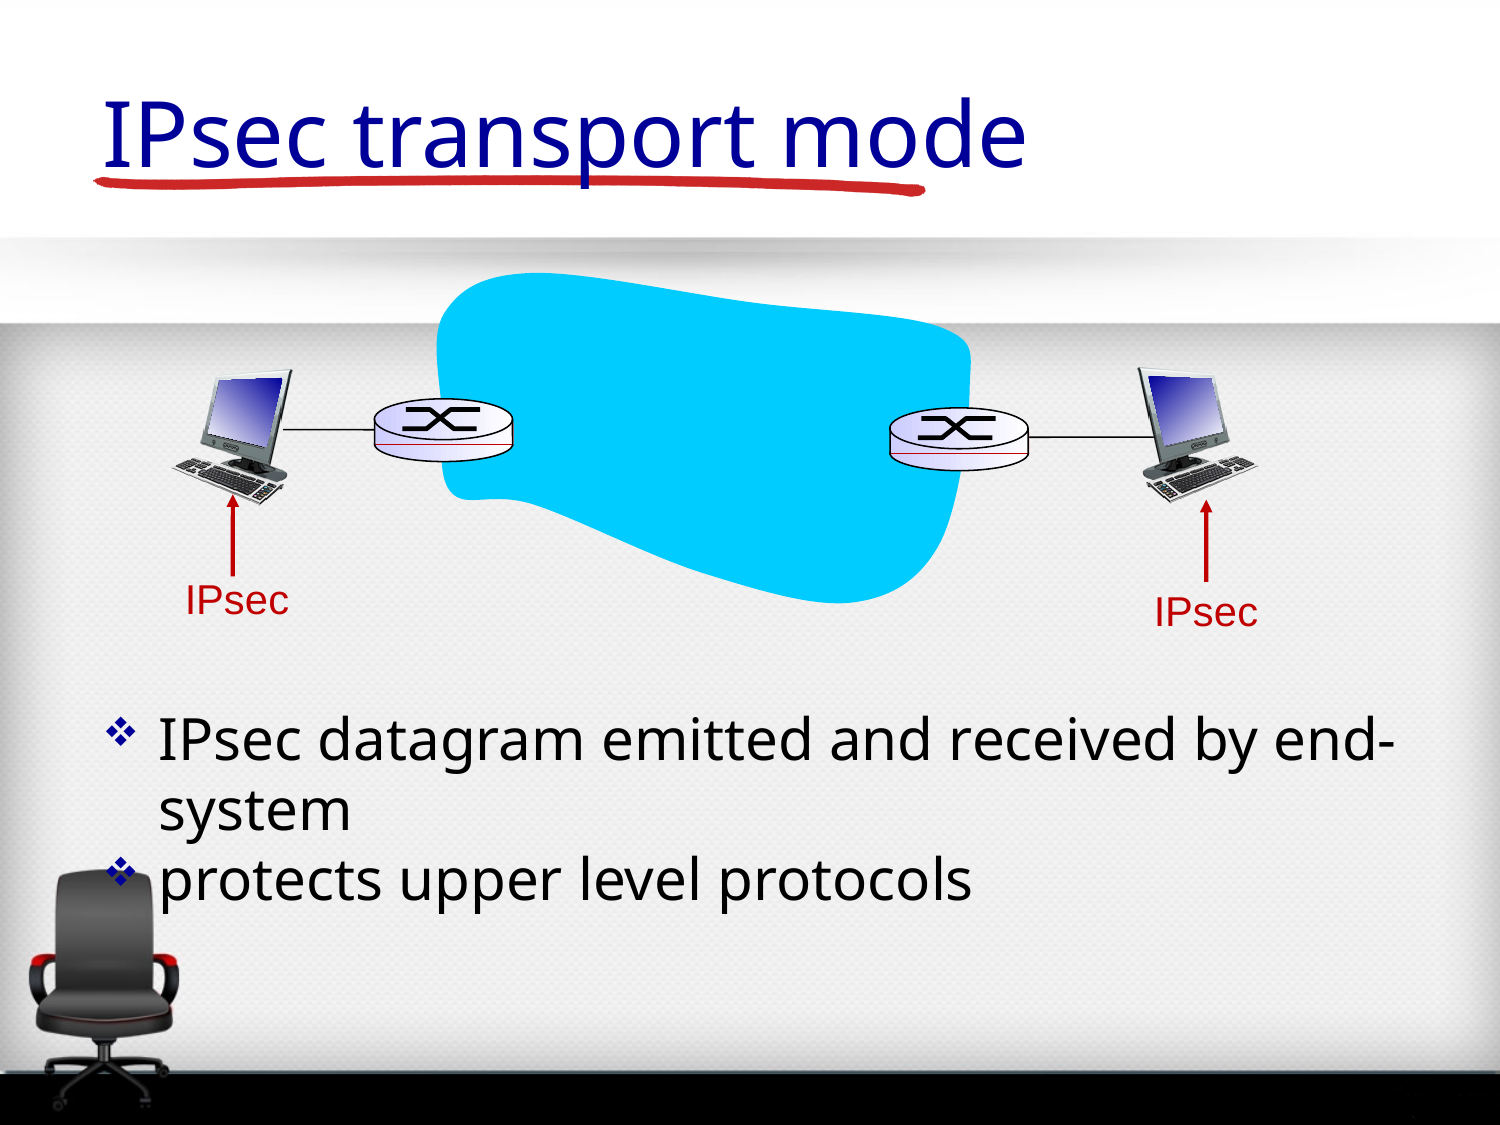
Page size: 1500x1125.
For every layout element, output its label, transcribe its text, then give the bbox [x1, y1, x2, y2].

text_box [142, 363, 514, 515]
text_box IPsec [1138, 577, 1274, 643]
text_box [889, 407, 1030, 471]
text_box IPsec [170, 565, 305, 631]
list IPsec datagram emitted and received by end-system protects upper level protocols [87, 694, 1428, 893]
picture [0, 0, 1500, 1125]
footer Network Security [762, 1062, 1397, 1114]
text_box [1134, 361, 1289, 513]
text_box [436, 272, 971, 604]
title IPsec transport mode [87, 37, 1363, 225]
